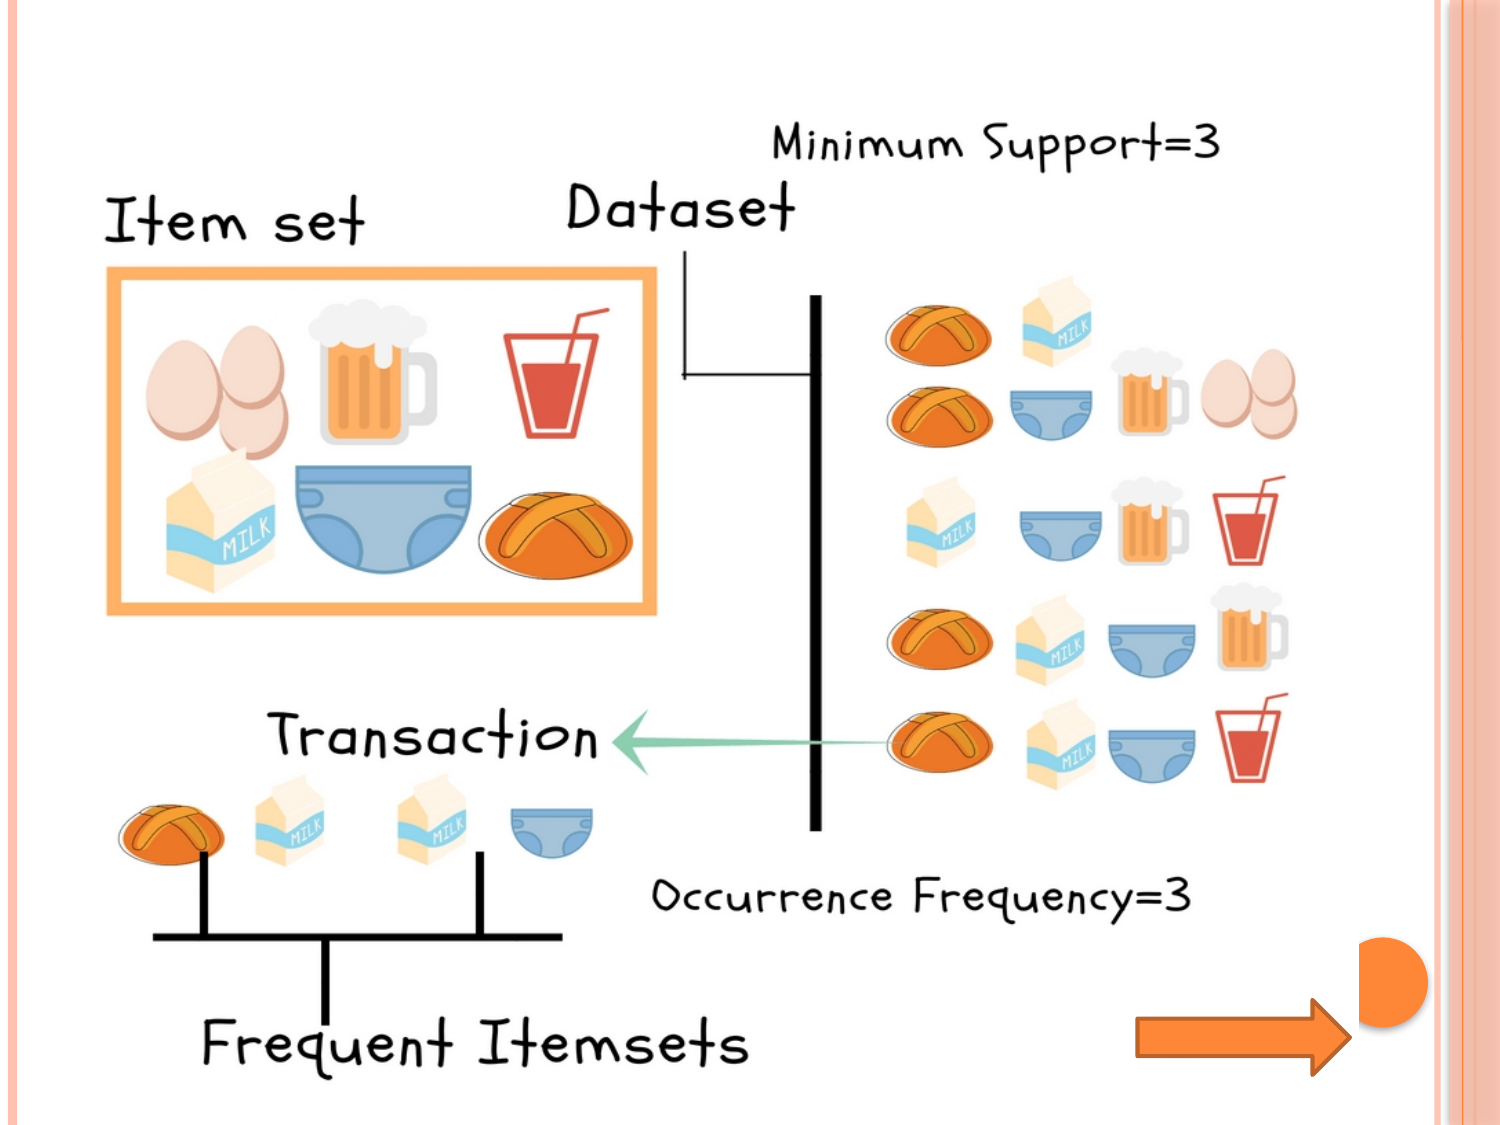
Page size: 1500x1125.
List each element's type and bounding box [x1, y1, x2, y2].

picture [61, 86, 1359, 1088]
